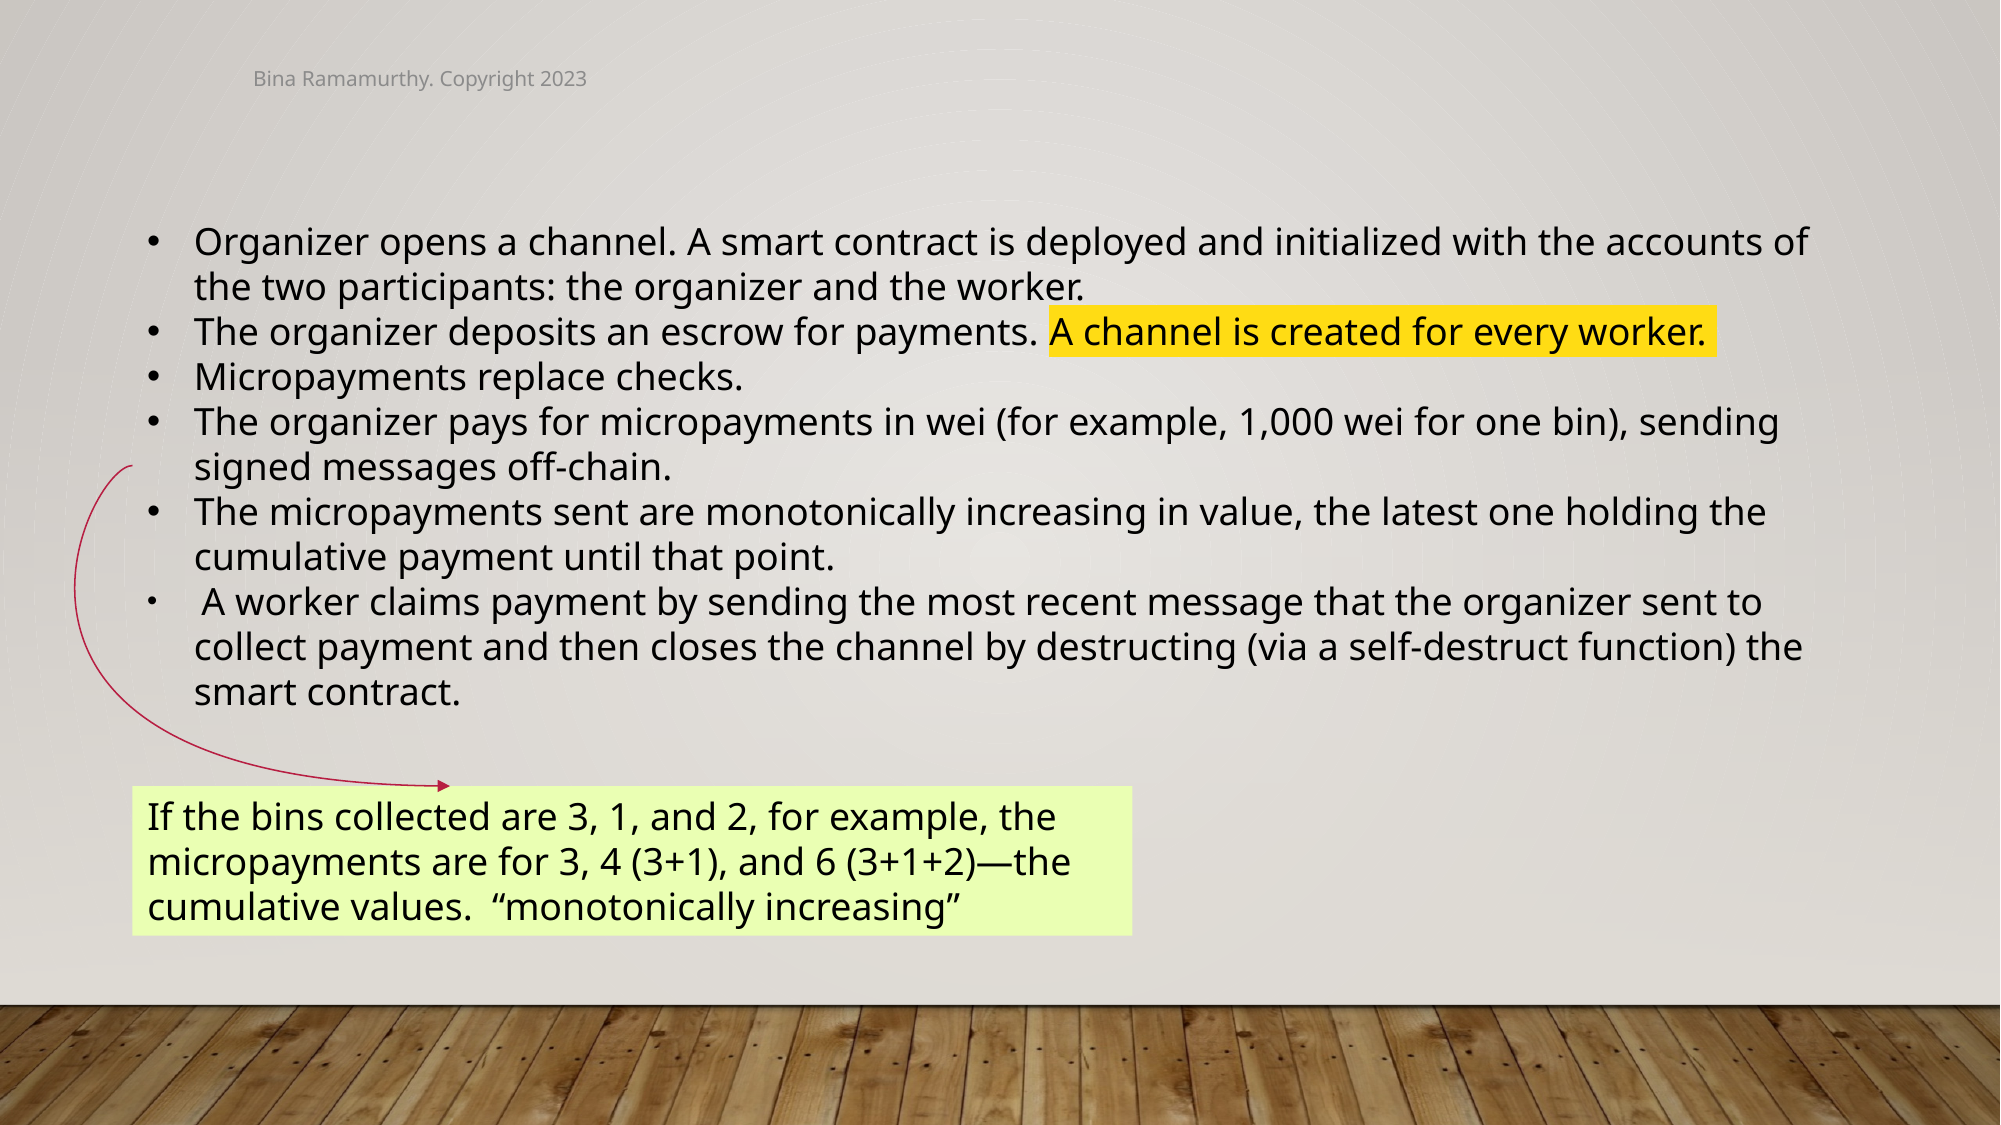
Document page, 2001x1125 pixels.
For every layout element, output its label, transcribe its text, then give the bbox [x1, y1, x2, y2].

text_box If the bins collected are 3, 1, and 2, for example, the micropayments are for 3, 4 (3+1), and 6 (3+1+2)—the cumulative values. “monotonically increasing” [132, 786, 1133, 936]
footer Bina Ramamurthy. Copyright 2023 [238, 54, 1213, 105]
picture [0, 1005, 2000, 1125]
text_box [132, 445, 451, 787]
text_box Organizer opens a channel. A smart contract is deployed and initialized with the accounts of the two participants: the organizer and the worker. The organizer deposits an escrow for payments. A channel is created for every worker. Micropayments replace checks. The organizer pays for micropayments in wei (for example, 1,000 wei for one bin), sending signed messages off-chain. The micropayments sent are monotonically increasing in value, the latest one holding the cumulative payment until that point. A worker claims payment by sending the most recent message that the organizer sent to collect payment and then closes the channel by destructing (via a self-destruct function) the smart contract. [132, 210, 1836, 721]
